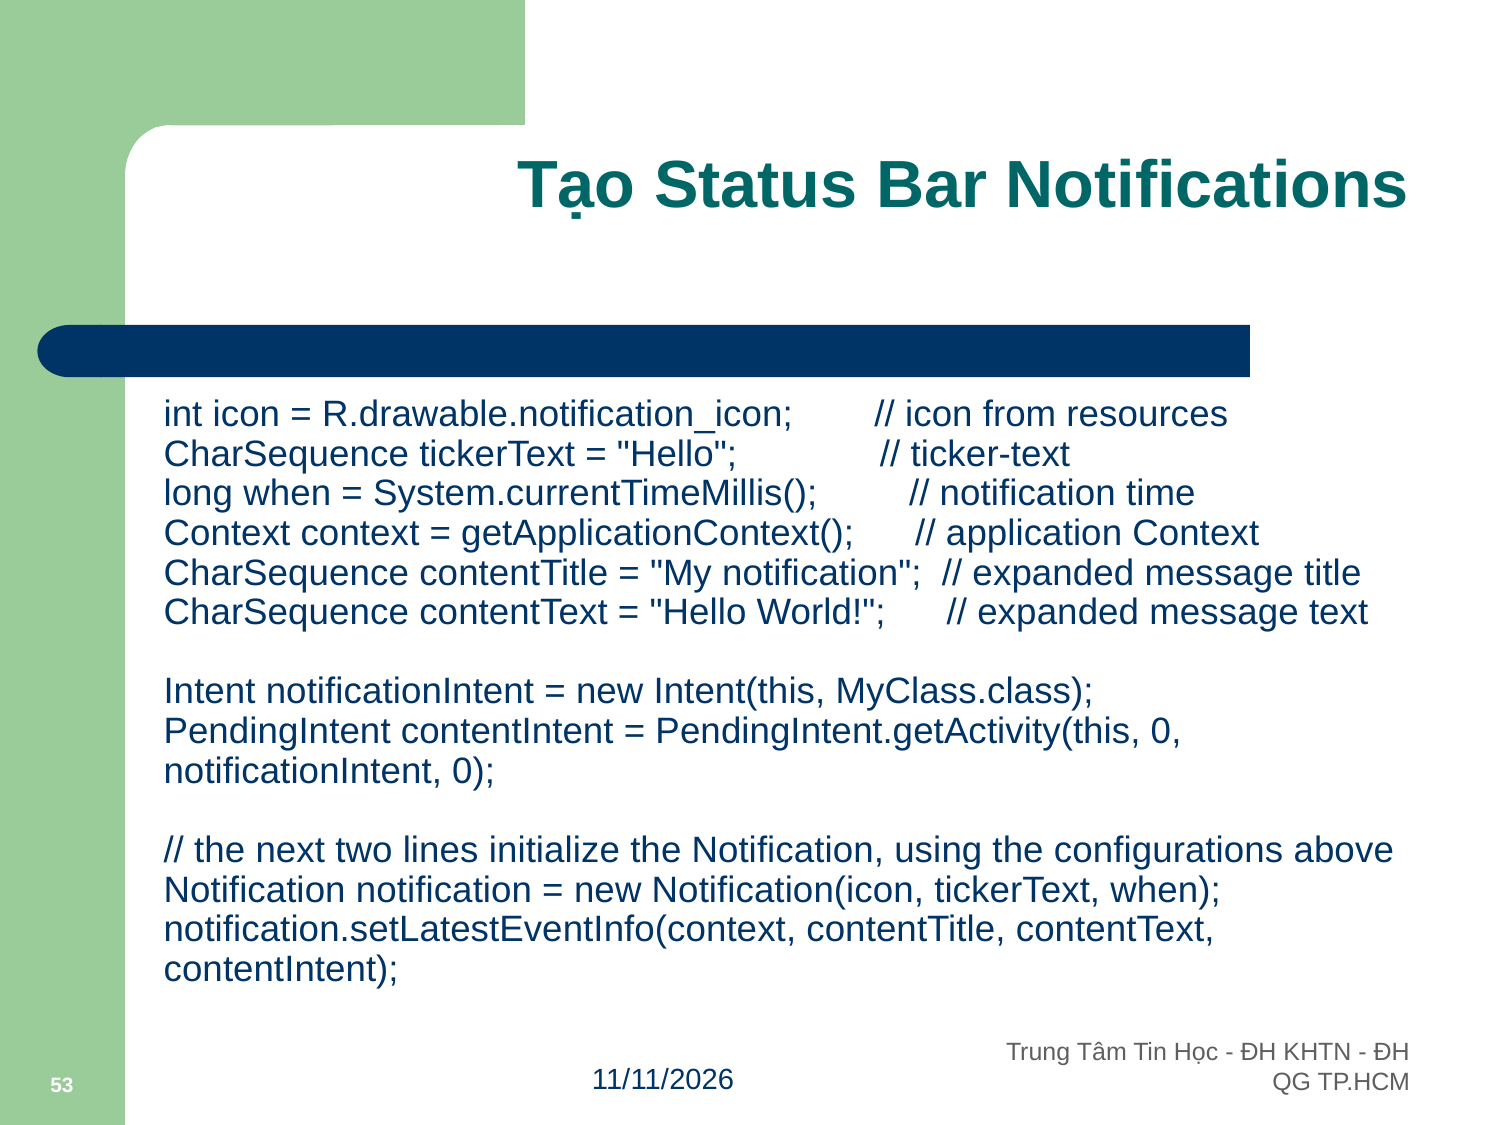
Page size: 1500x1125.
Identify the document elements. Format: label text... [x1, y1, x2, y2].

slide_number 53 [13, 1023, 111, 1105]
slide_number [399, 1024, 750, 1104]
footer Trung Tâm Tin Học - ĐH KHTN - ĐH QG TP.HCM [949, 1024, 1426, 1104]
list int icon = R.drawable.notification_icon; // icon from resources CharSequence tickerText = "Hello"; // ticker-text long when = System.currentTimeMillis(); // notification time Context context = getApplicationContext(); // application Context CharSequence contentTitle = "My notification"; // expanded message title CharSequence contentText = "Hello World!"; // expanded message text Intent notificationIntent = new Intent(this, MyClass.class); PendingIntent contentIntent = PendingIntent.getActivity(this, 0, notificationIntent, 0); // the next two lines initialize the Notification, using the configurations above Notification notification = new Notification(icon, tickerText, when); notification.setLatestEventInfo(context, contentTitle, contentText, contentIntent); [74, 387, 1426, 1006]
title Tạo Status Bar Notifications [74, 124, 1426, 231]
